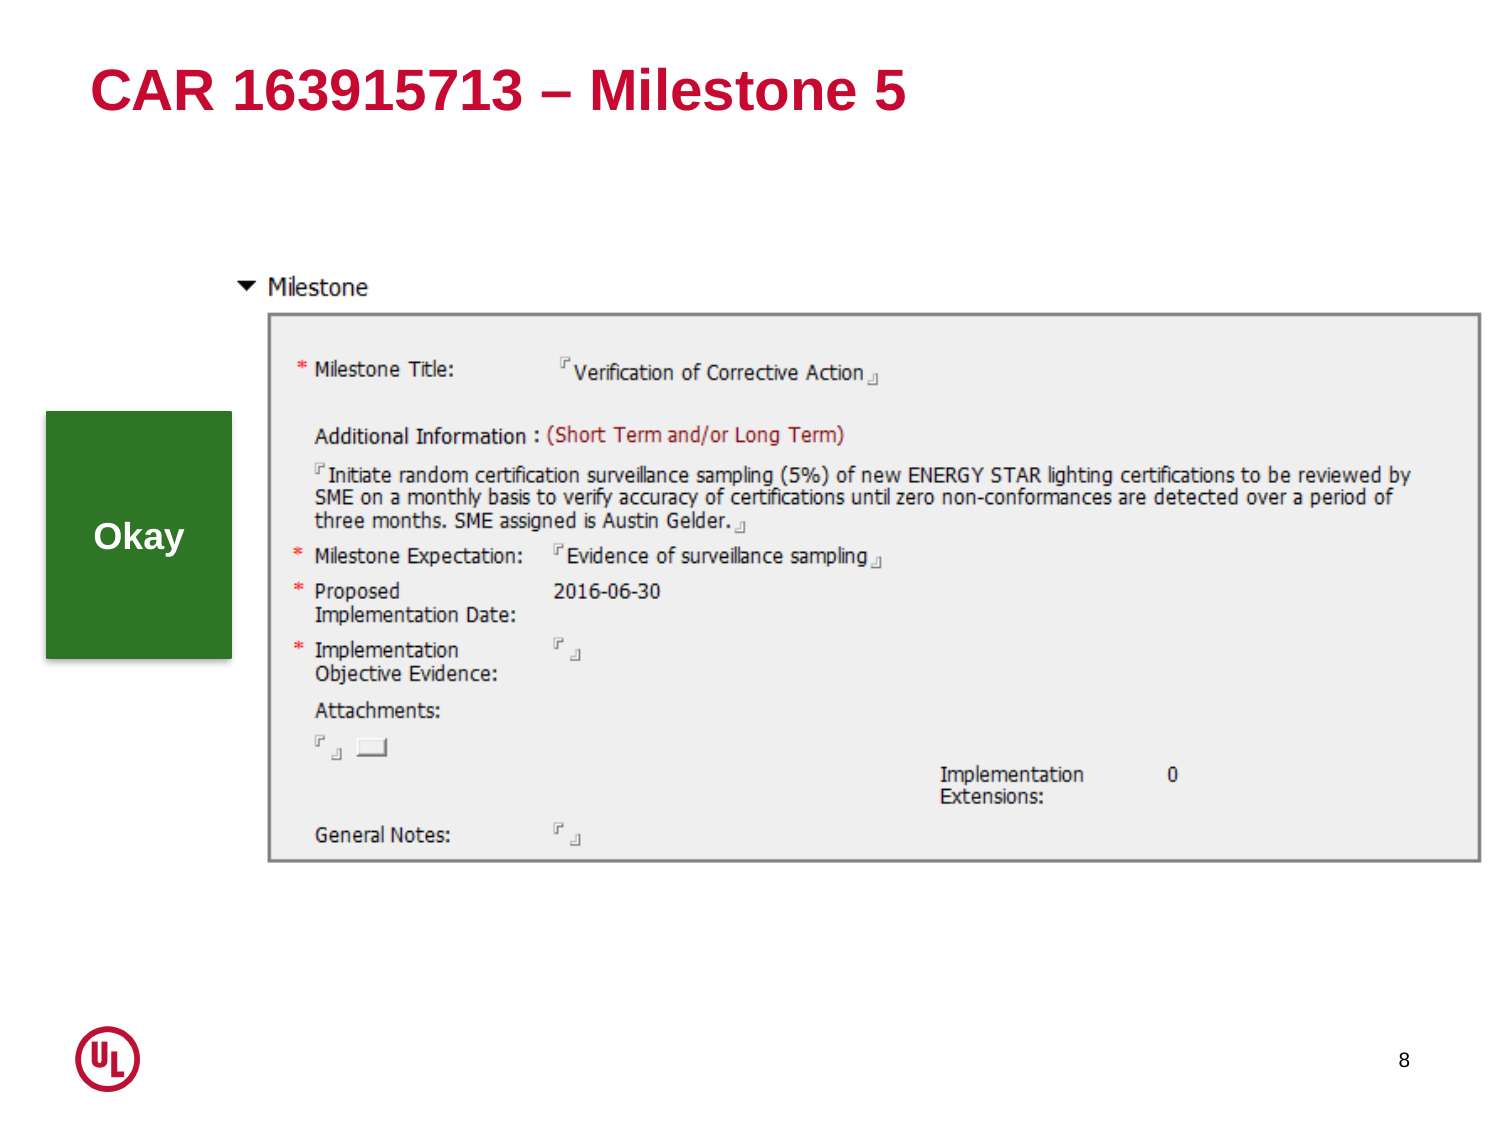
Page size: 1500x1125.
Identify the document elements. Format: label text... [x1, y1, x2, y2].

title CAR 163915713 – Milestone 5 [74, 44, 1426, 233]
picture [230, 265, 1500, 874]
slide_number 8 [1319, 1029, 1425, 1090]
text_box Okay [46, 411, 225, 659]
picture [75, 1026, 140, 1092]
